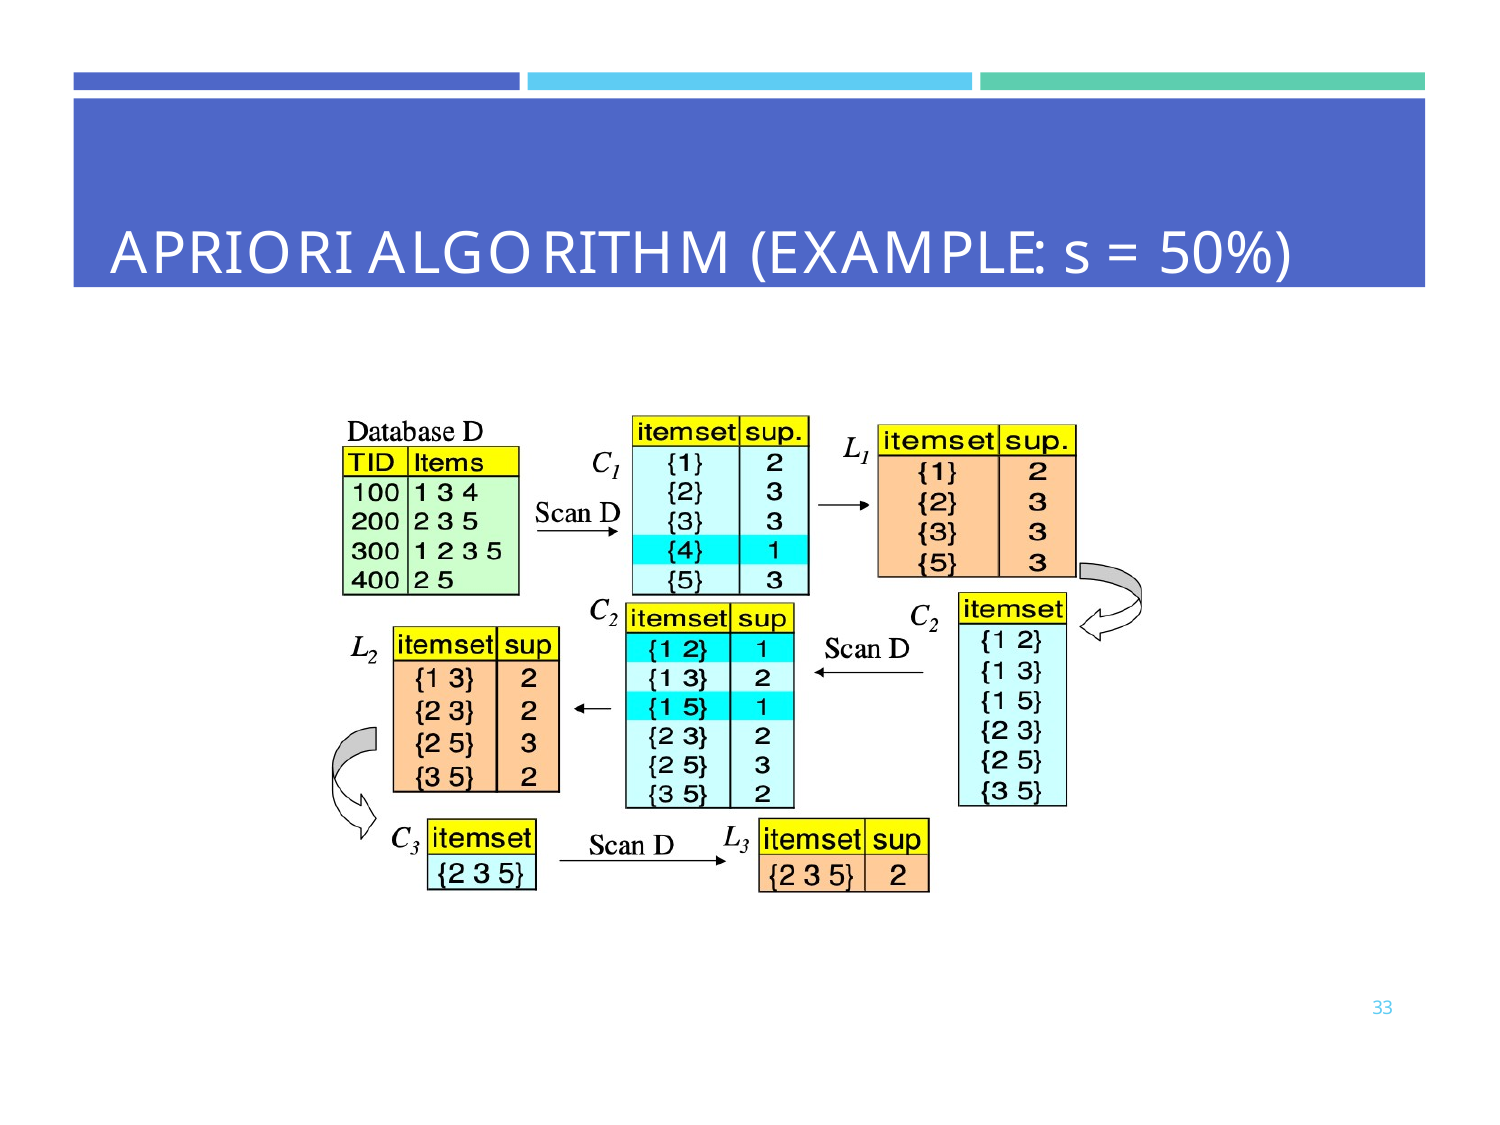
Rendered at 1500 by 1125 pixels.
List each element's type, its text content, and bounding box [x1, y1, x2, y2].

title APRIORI ALGORITHM (EXAMPLE: s = 50%) [73, 98, 1426, 288]
picture [331, 415, 1142, 893]
slide_number 33 [1365, 995, 1398, 1125]
